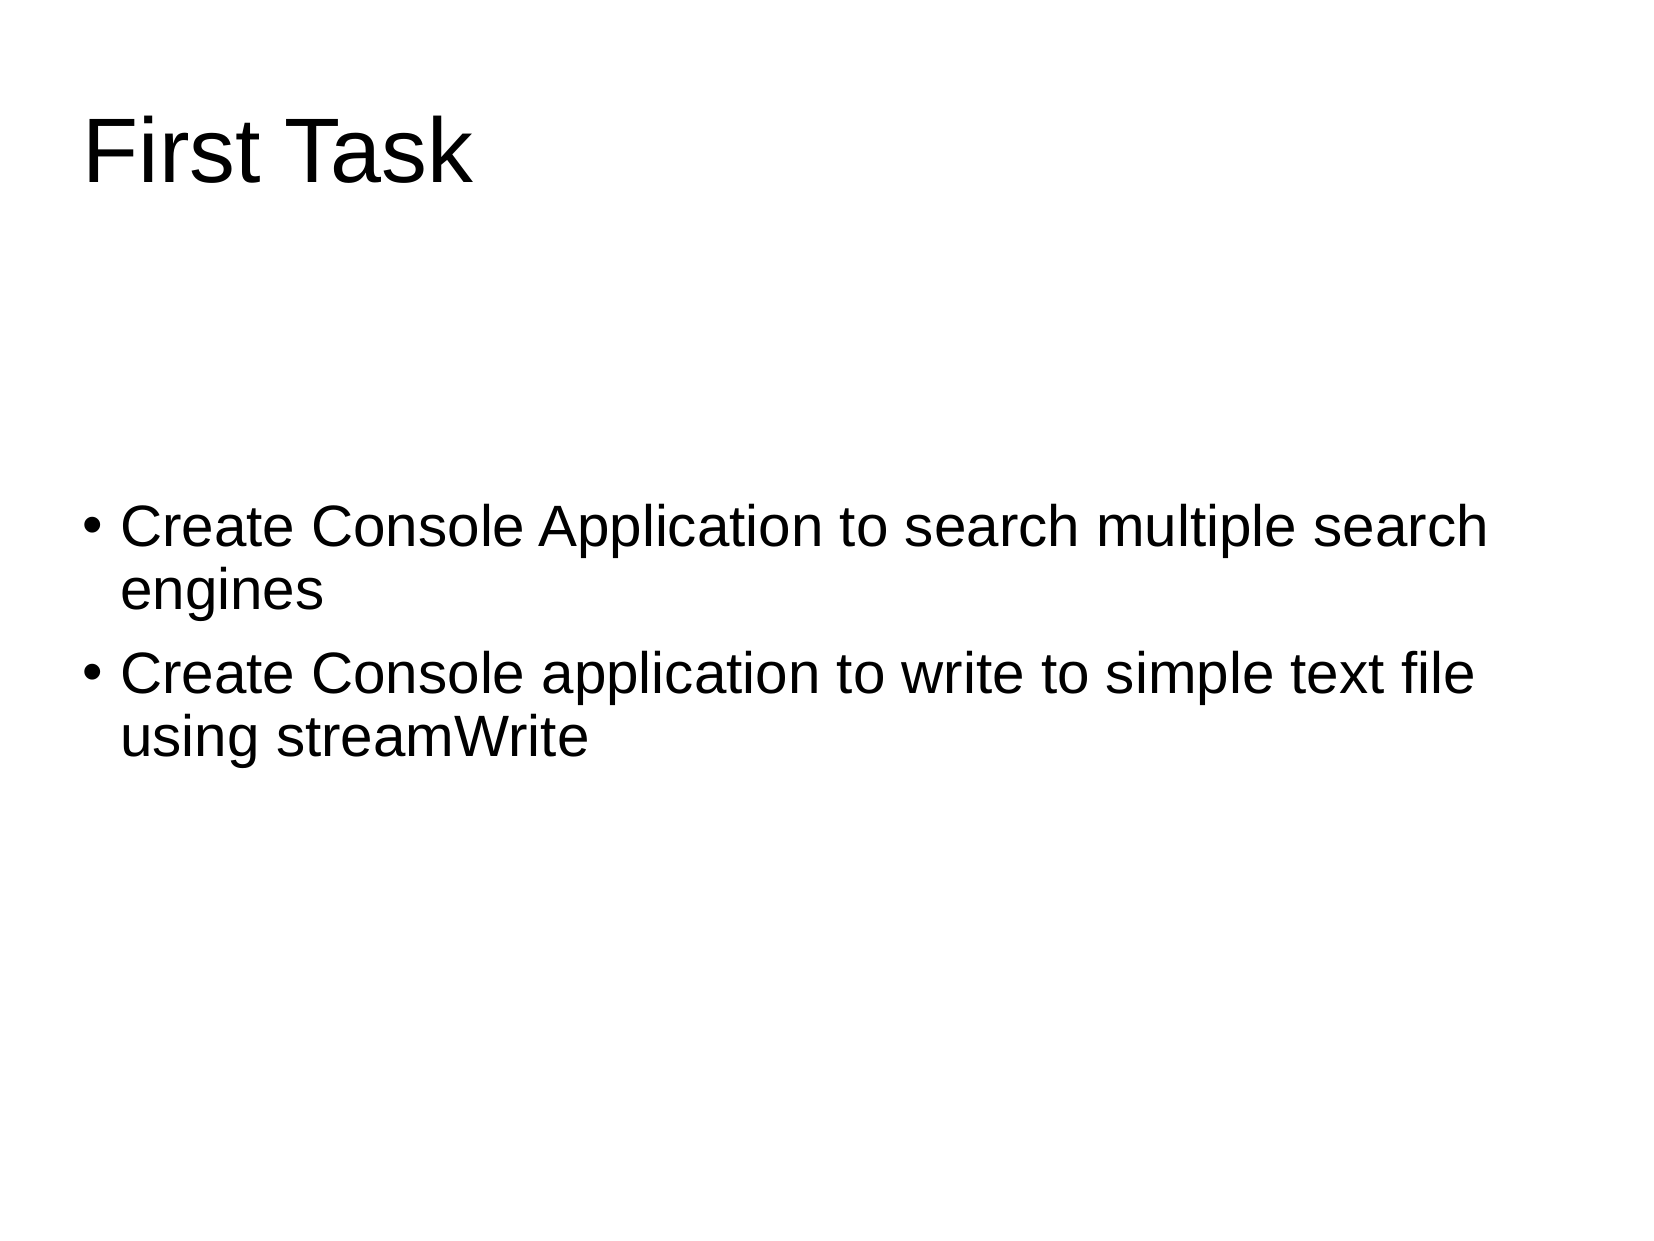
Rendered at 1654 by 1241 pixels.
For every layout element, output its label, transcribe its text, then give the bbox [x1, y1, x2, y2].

title First Task [82, 49, 1571, 256]
subtitle Create Console Application to search multiple search engines Create Console application to write to simple text file using streamWrite [82, 256, 1571, 1010]
